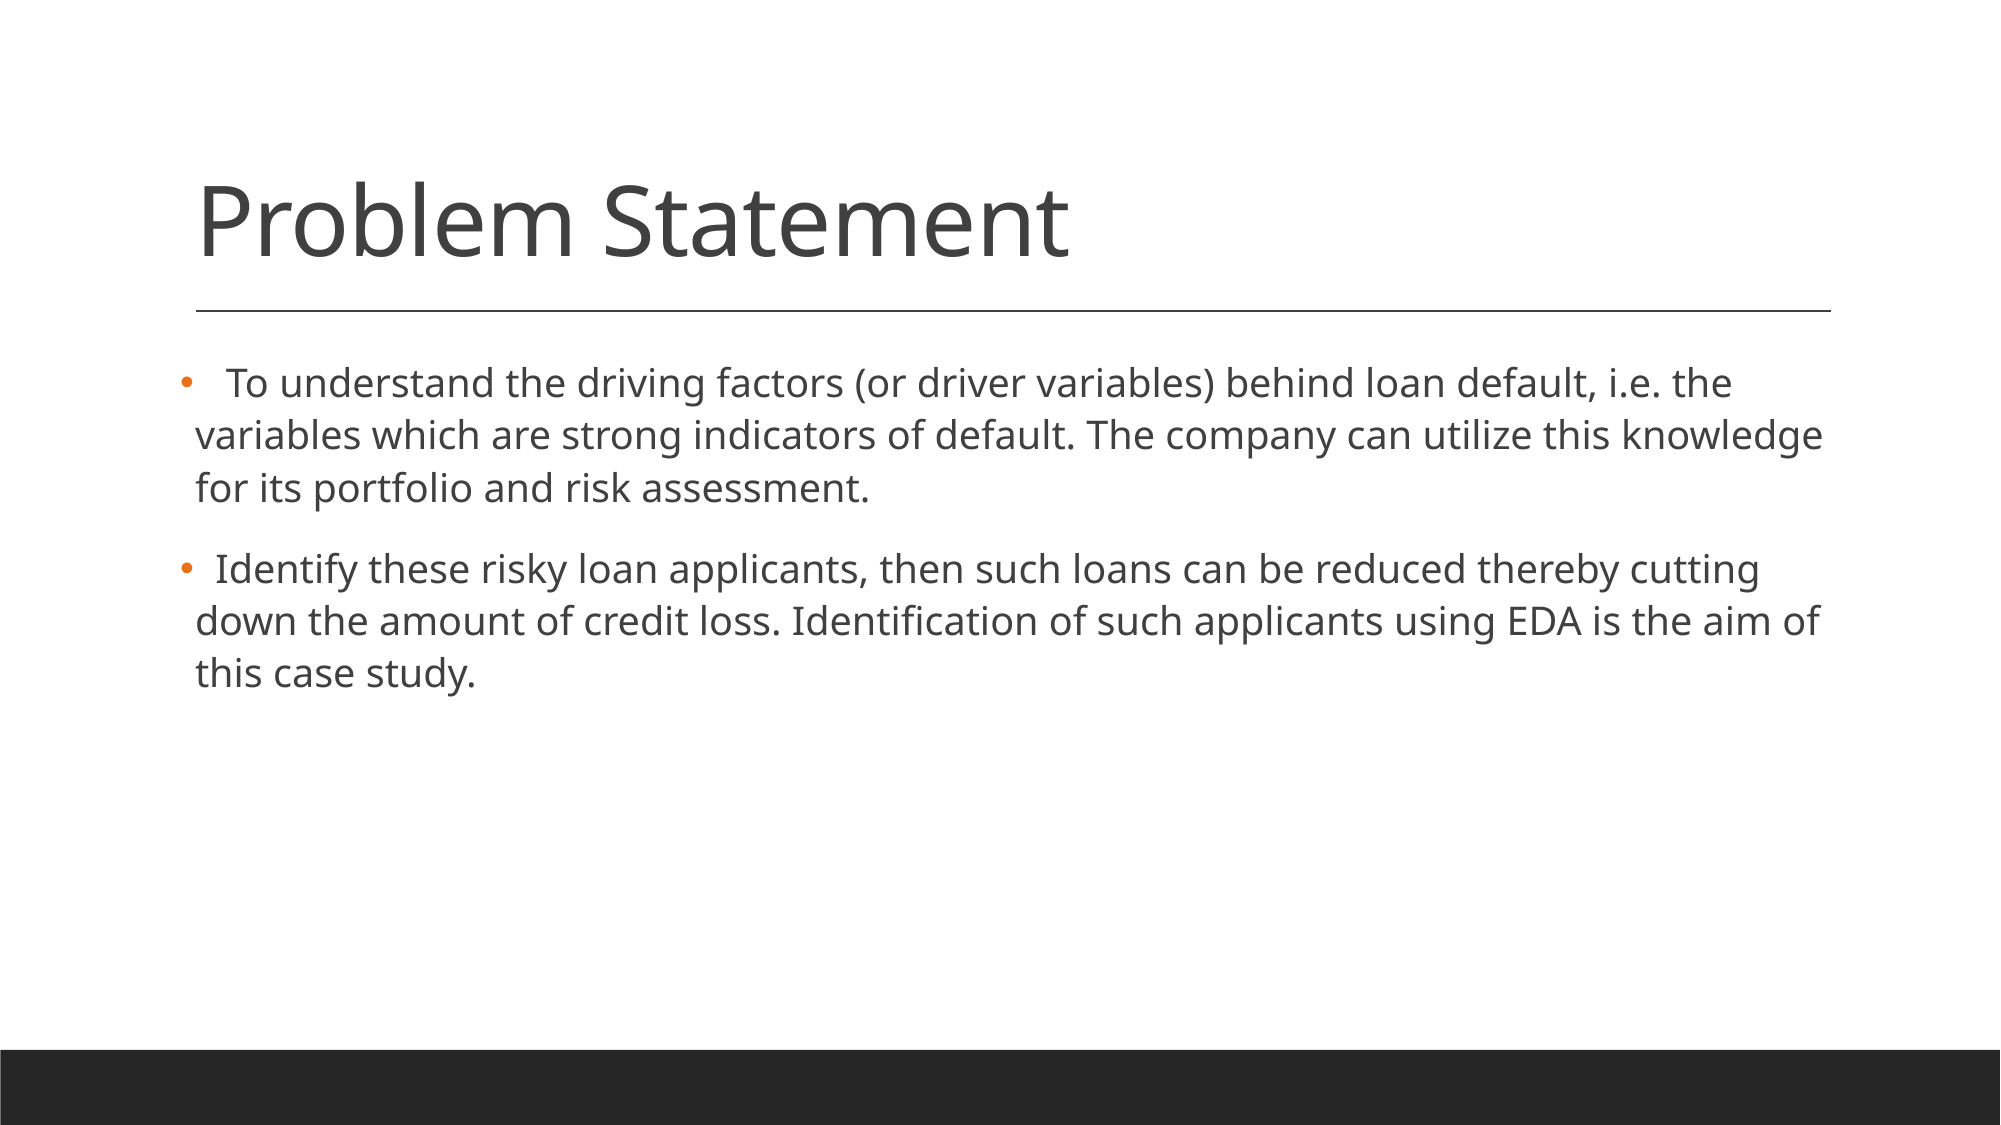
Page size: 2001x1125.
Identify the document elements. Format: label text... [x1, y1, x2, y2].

title Problem Statement [180, 47, 1830, 285]
list To understand the driving factors (or driver variables) behind loan default, i.e. the variables which are strong indicators of default. The company can utilize this knowledge for its portfolio and risk assessment. Identify these risky loan applicants, then such loans can be reduced thereby cutting down the amount of credit loss. Identification of such applicants using EDA is the aim of this case study. [180, 345, 1830, 963]
